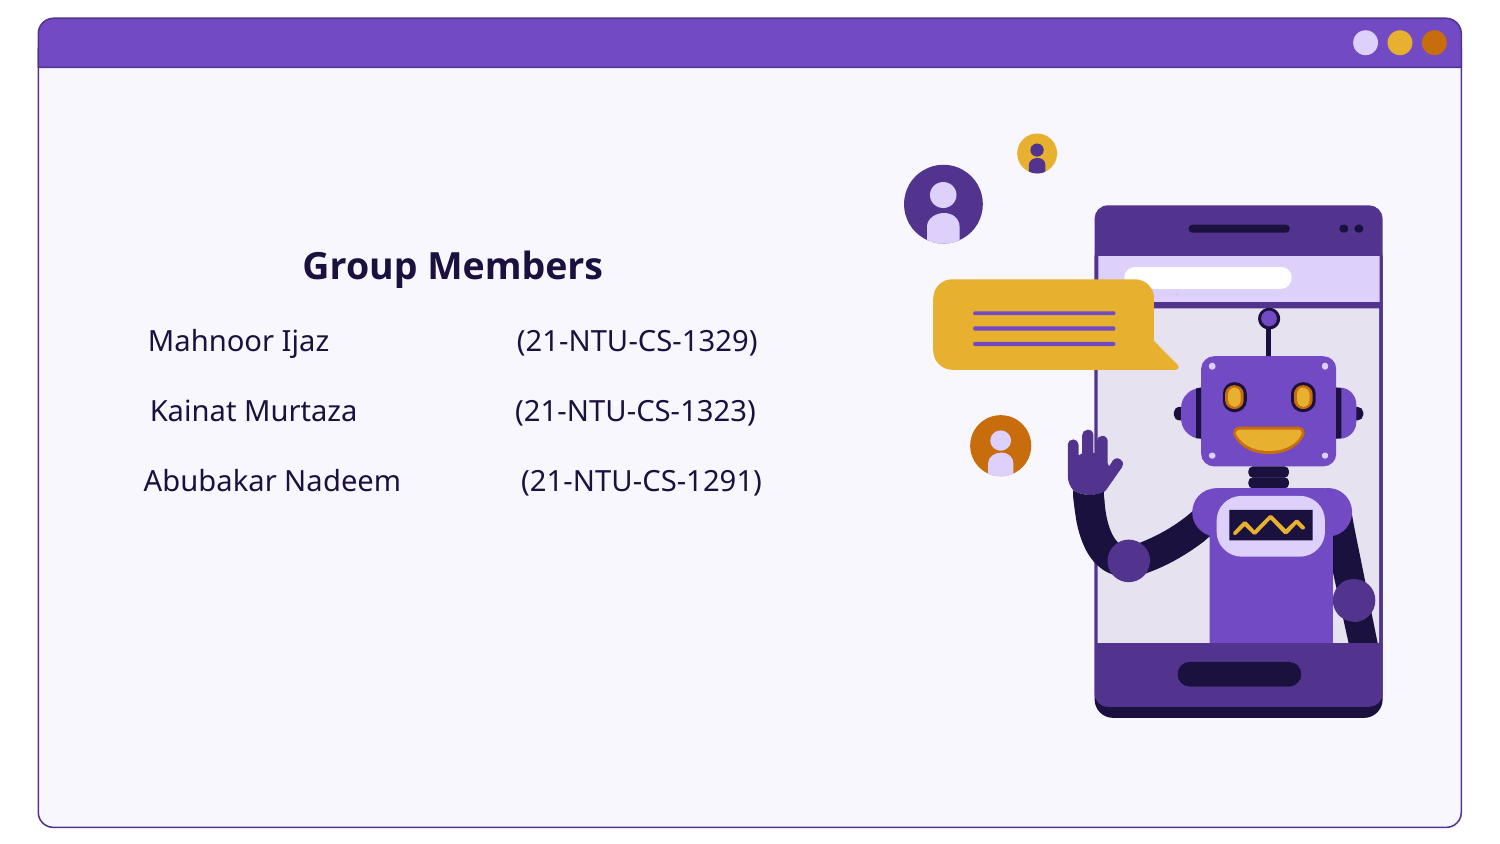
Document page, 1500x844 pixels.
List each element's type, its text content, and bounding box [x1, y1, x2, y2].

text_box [903, 133, 1383, 719]
title Group Members Mahnoor Ijaz (21-NTU-CS-1329) Kainat Murtaza (21-NTU-CS-1323) Abubakar Nadeem (21-NTU-CS-1291) [100, 435, 806, 583]
